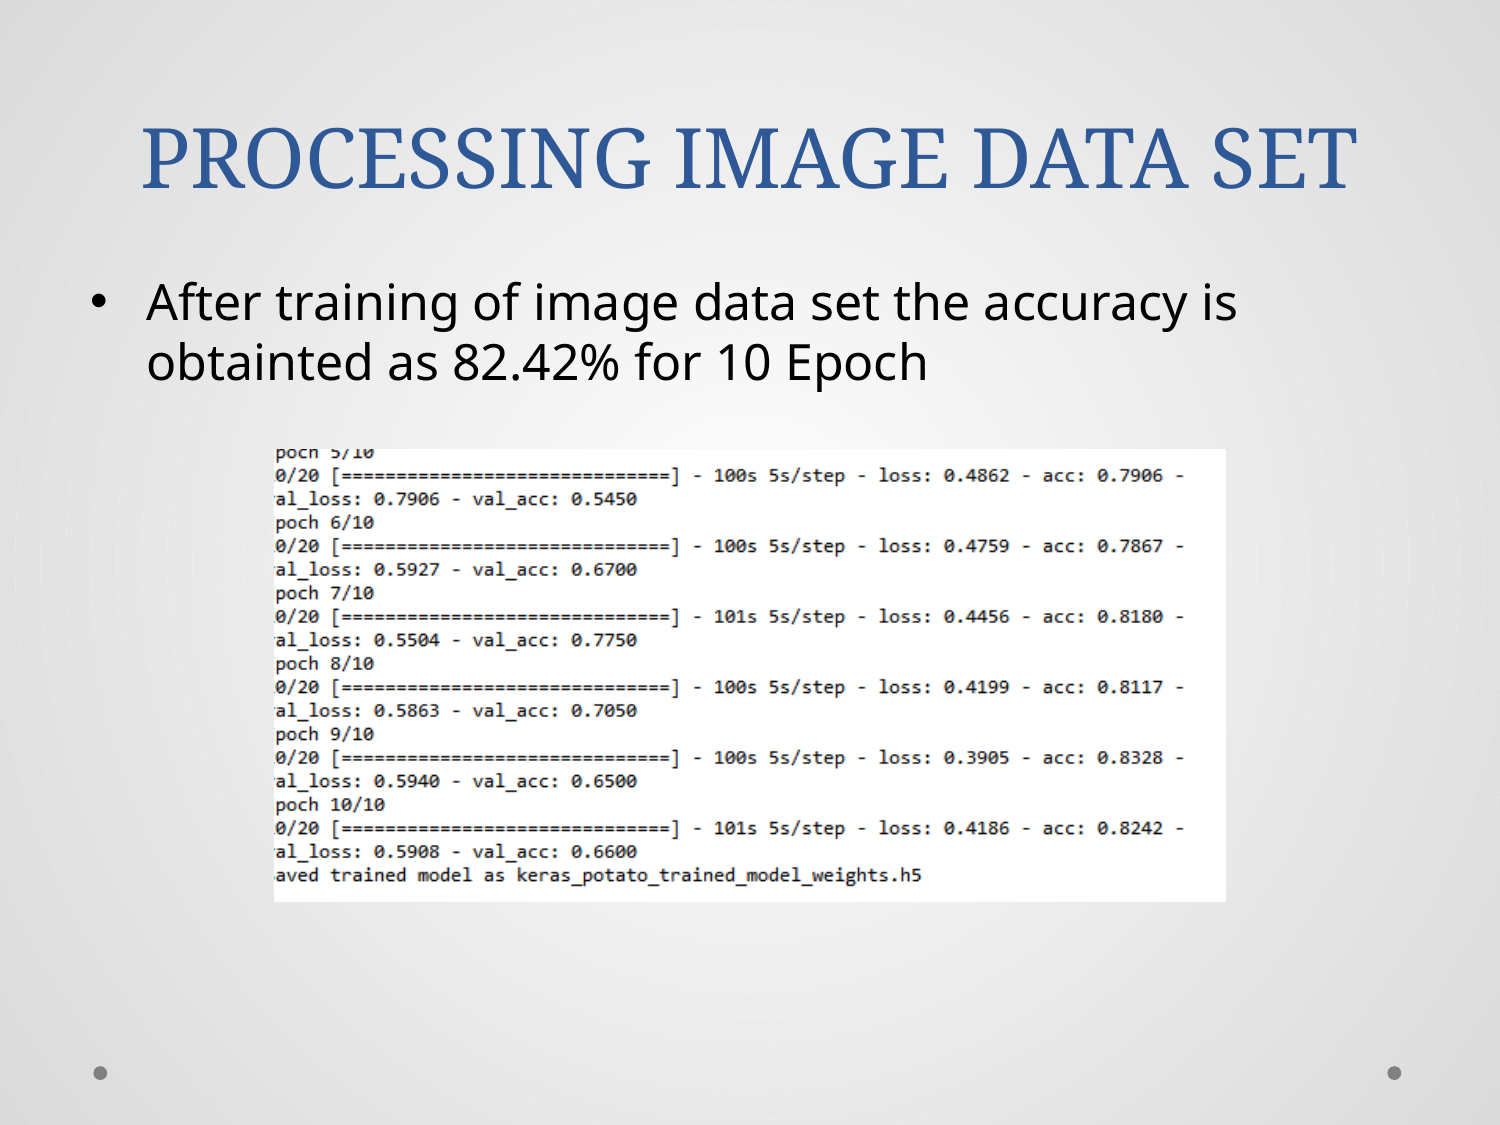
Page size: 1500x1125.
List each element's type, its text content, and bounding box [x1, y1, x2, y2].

list After training of image data set the accuracy is obtainted as 82.42% for 10 Epoch [75, 262, 1425, 1005]
title PROCESSING IMAGE DATA SET [75, 0, 1425, 213]
picture [274, 449, 1226, 902]
